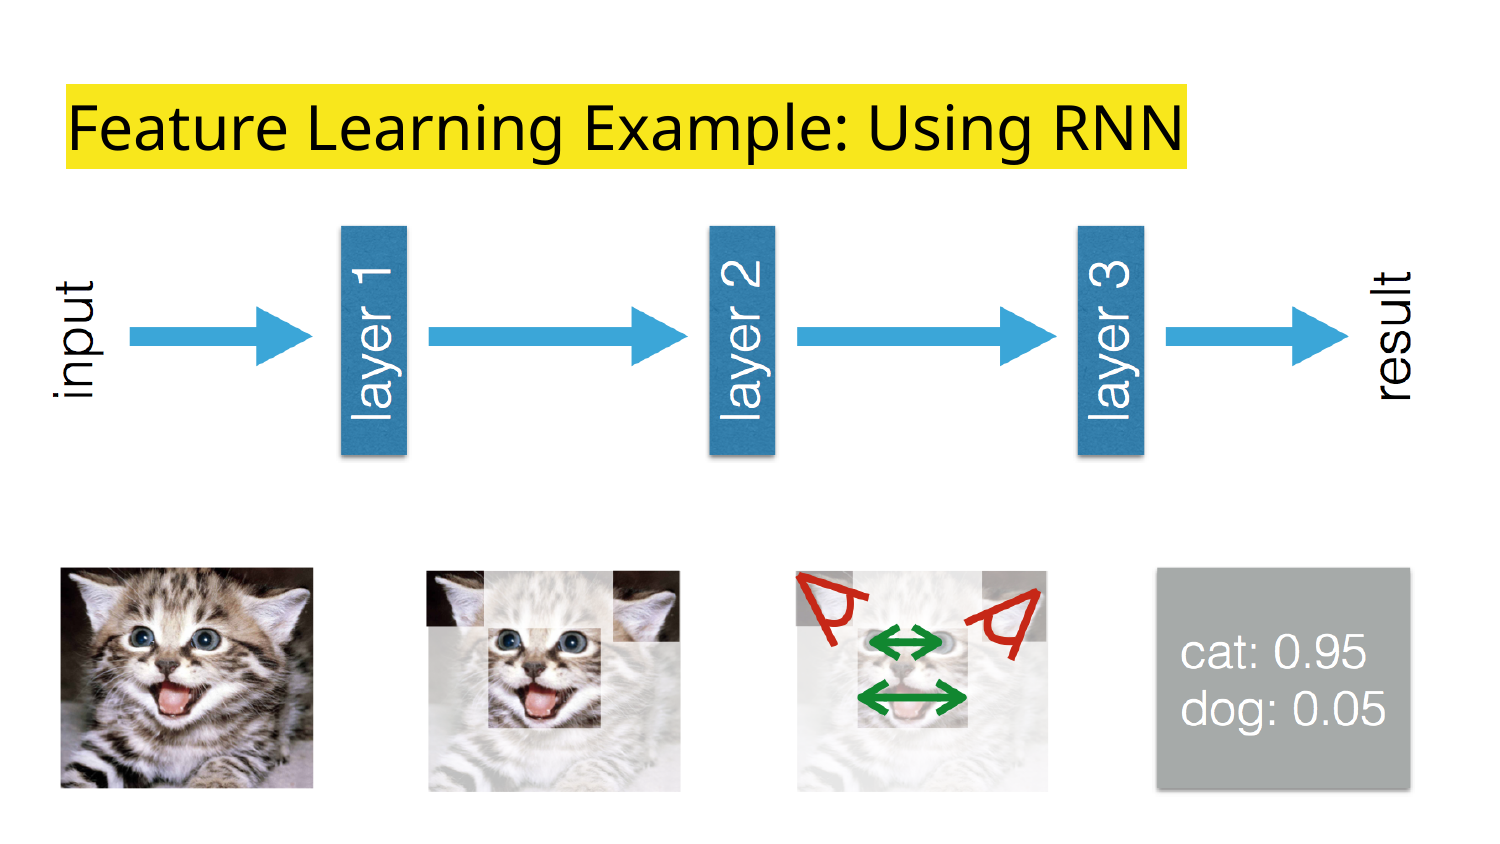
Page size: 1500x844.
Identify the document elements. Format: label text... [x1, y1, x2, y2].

picture [24, 191, 1447, 819]
title Feature Learning Example: Using RNN [51, 72, 1449, 167]
